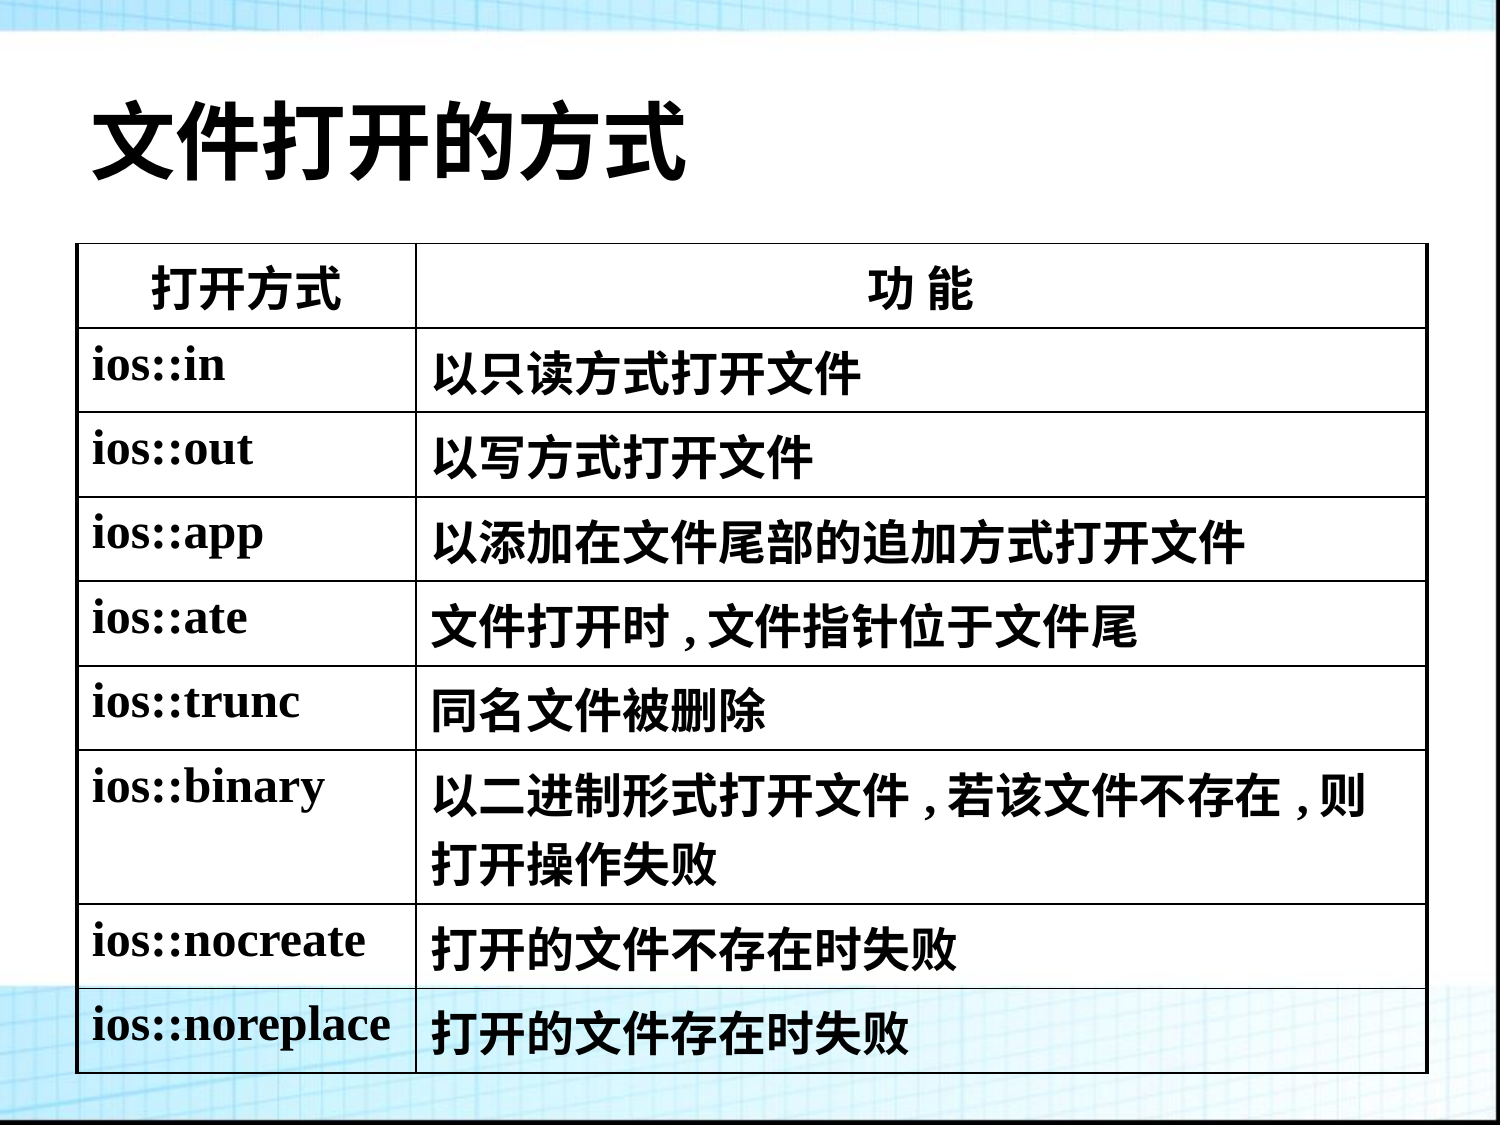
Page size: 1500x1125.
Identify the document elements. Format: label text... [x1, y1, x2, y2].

table_cell 以添加在文件尾部的追加方式打开文件 [417, 498, 1425, 580]
table_cell 文件打开时,文件指针位于文件尾 [417, 582, 1425, 665]
table_cell ios::nocreate [79, 905, 415, 988]
table_cell 同名文件被删除 [417, 667, 1425, 749]
title 文件打开的方式 [75, 45, 1425, 233]
table_cell ios::out [79, 413, 415, 496]
picture [0, 0, 1500, 1125]
table_header 功 能 [417, 244, 1425, 327]
table_cell 以写方式打开文件 [417, 413, 1425, 496]
table_cell ios::binary [79, 751, 415, 903]
table_cell 打开的文件不存在时失败 [417, 905, 1425, 988]
table_cell ios::app [79, 498, 415, 580]
table_cell ios::noreplace [79, 989, 415, 1072]
table_cell 以只读方式打开文件 [417, 329, 1425, 411]
table_header 打开方式 [79, 244, 415, 327]
table_cell ios::ate [79, 582, 415, 665]
table_cell ios::trunc [79, 667, 415, 749]
table_cell 以二进制形式打开文件,若该文件不存在,则打开操作失败 [417, 751, 1425, 903]
table_cell 打开的文件存在时失败 [417, 989, 1425, 1072]
table_cell ios::in [79, 329, 415, 411]
